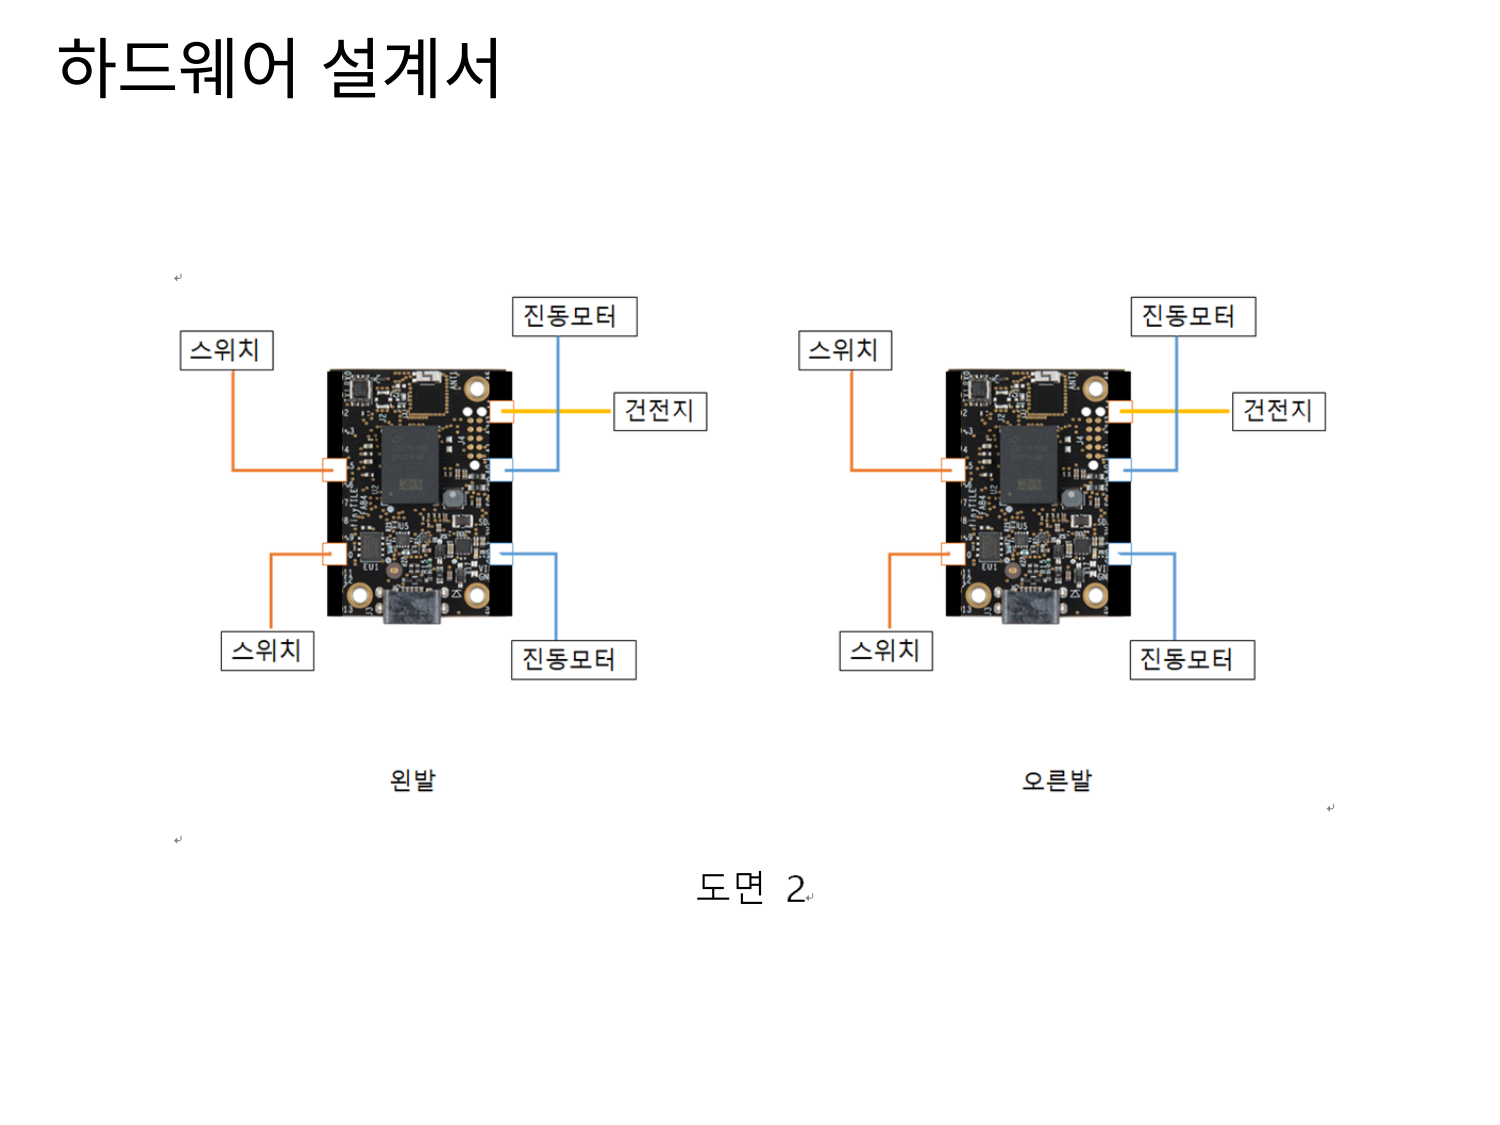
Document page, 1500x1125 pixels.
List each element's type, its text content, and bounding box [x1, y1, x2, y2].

picture [88, 231, 1382, 953]
text_box 하드웨어 설계서 [41, 19, 955, 114]
